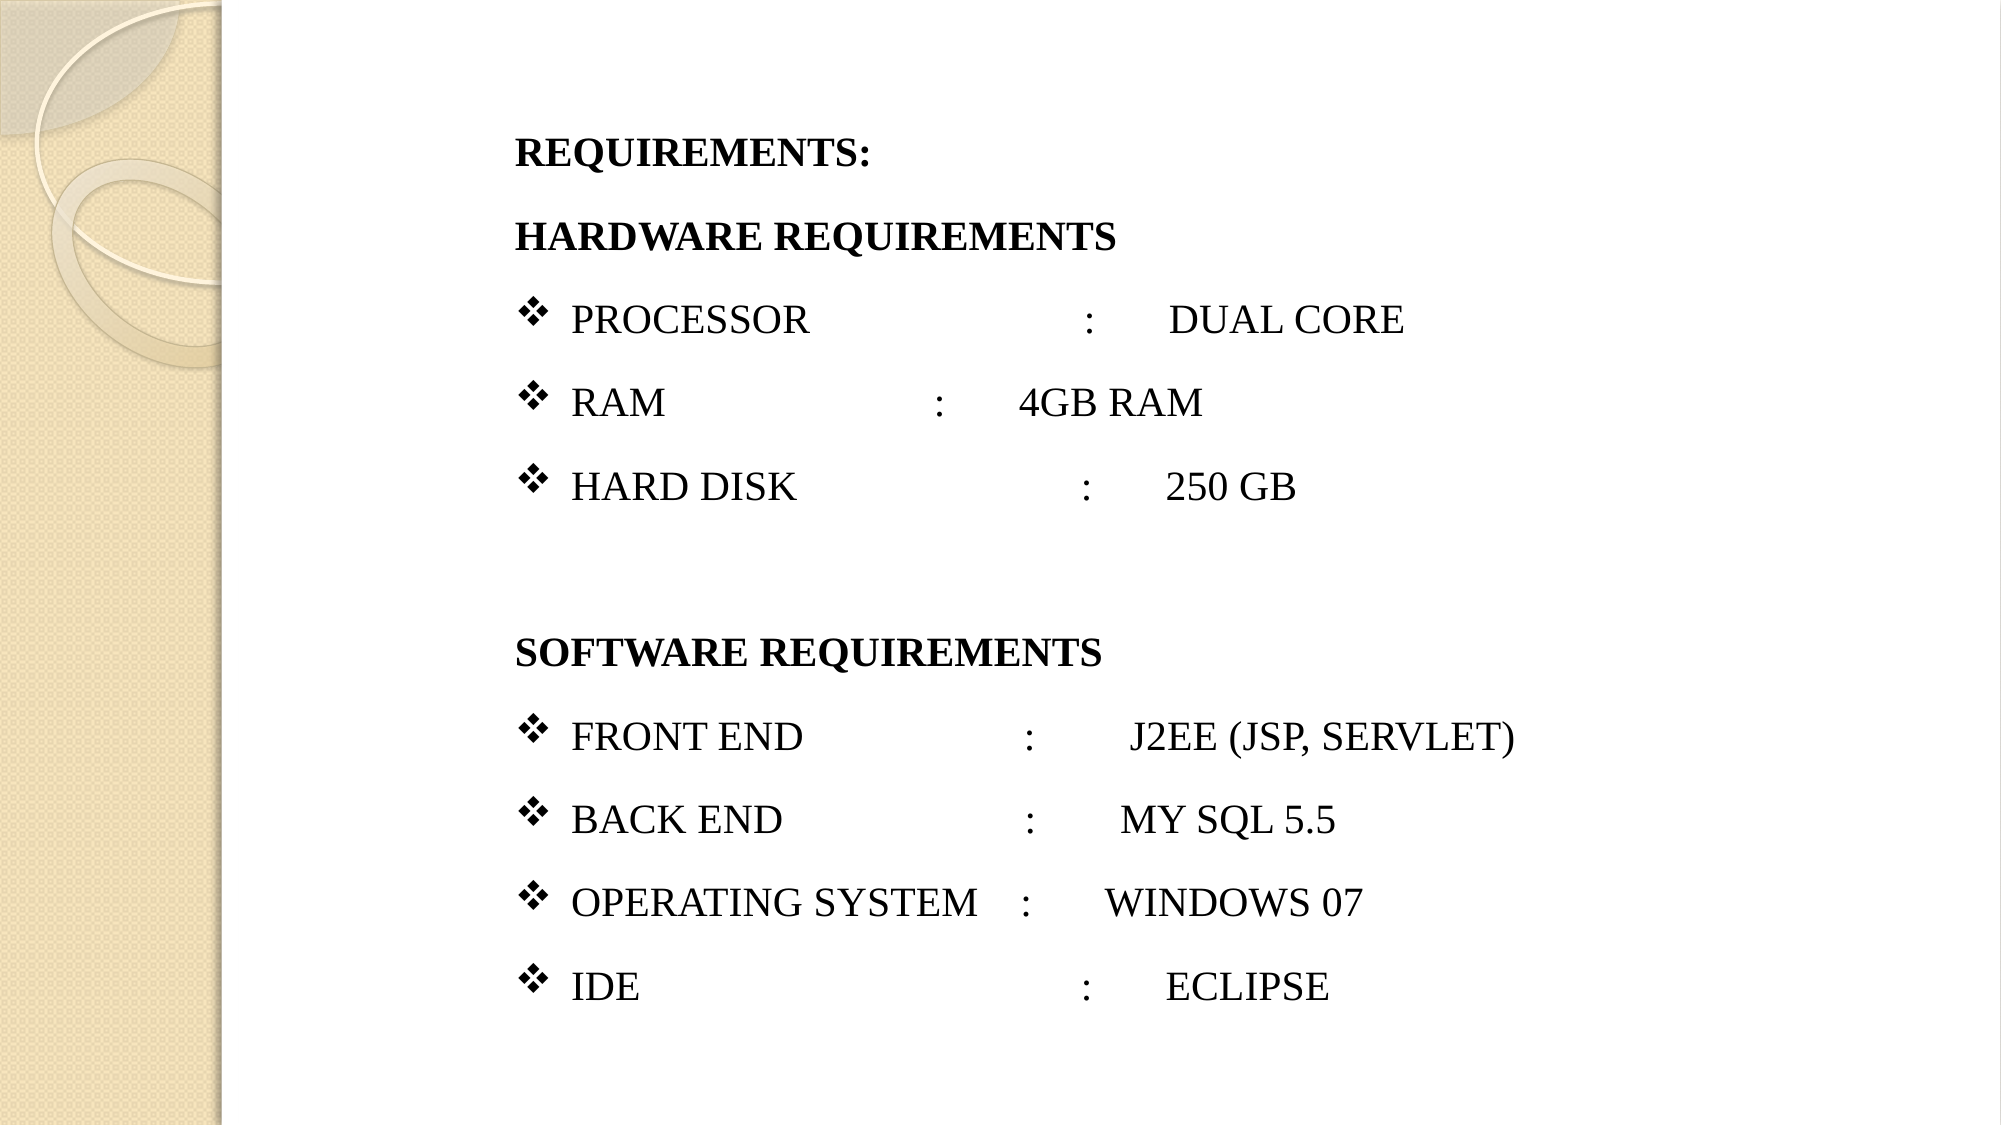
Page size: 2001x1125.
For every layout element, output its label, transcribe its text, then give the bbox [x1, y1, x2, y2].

text_box REQUIREMENTS: HARDWARE REQUIREMENTS PROCESSOR : DUAL CORE RAM : 4GB RAM HARD DISK : 250 GB SOFTWARE REQUIREMENTS FRONT END : J2EE (JSP, SERVLET) BACK END : MY SQL 5.5 OPERATING SYSTEM : WINDOWS 07 IDE : ECLIPSE [499, 92, 1678, 1016]
